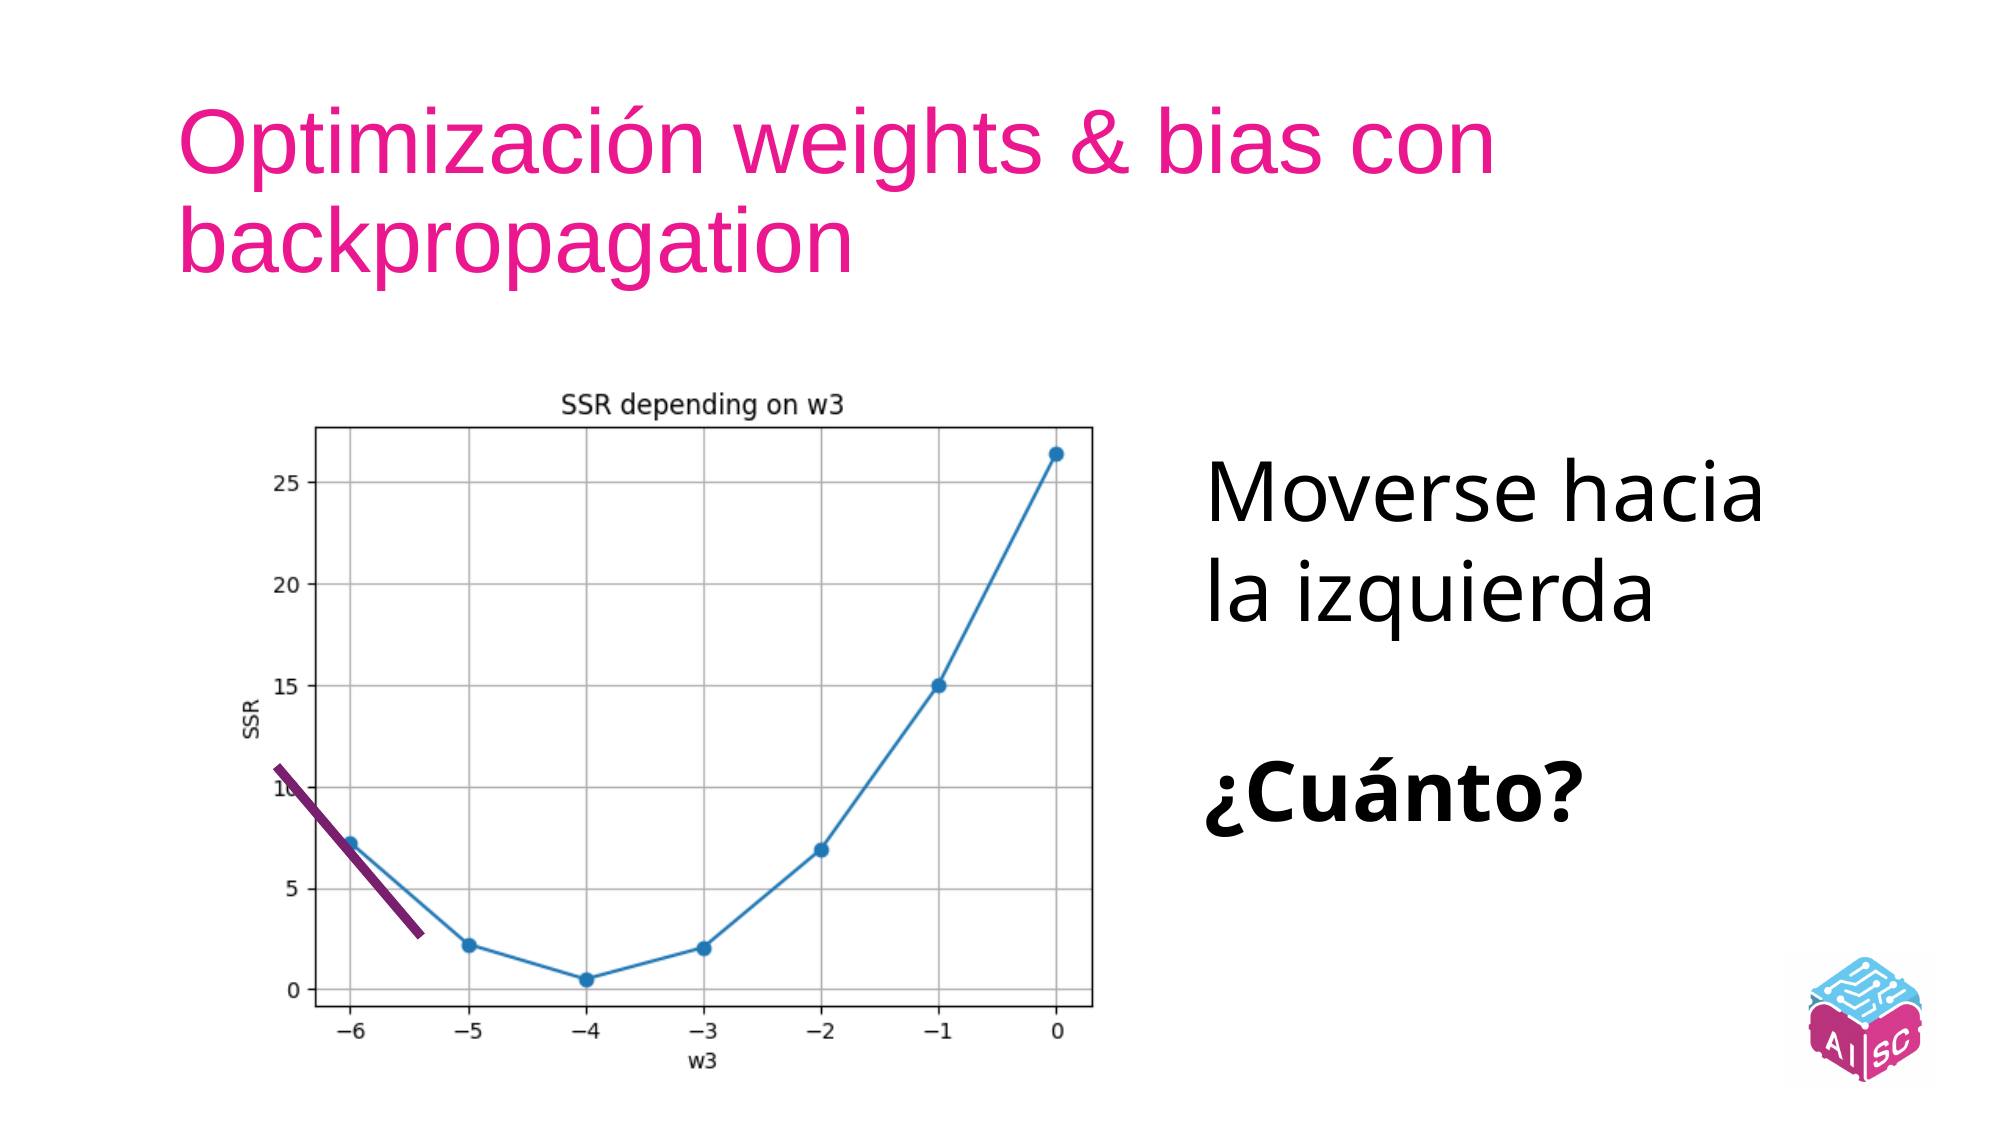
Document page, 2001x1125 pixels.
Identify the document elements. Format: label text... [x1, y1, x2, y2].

picture [1784, 948, 1941, 1090]
picture [226, 377, 1106, 1090]
text_box Moverse hacia la izquierda ¿Cuánto? [1189, 431, 1841, 846]
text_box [275, 765, 422, 937]
text_box Optimización weights & bias con backpropagation [162, 84, 1980, 303]
